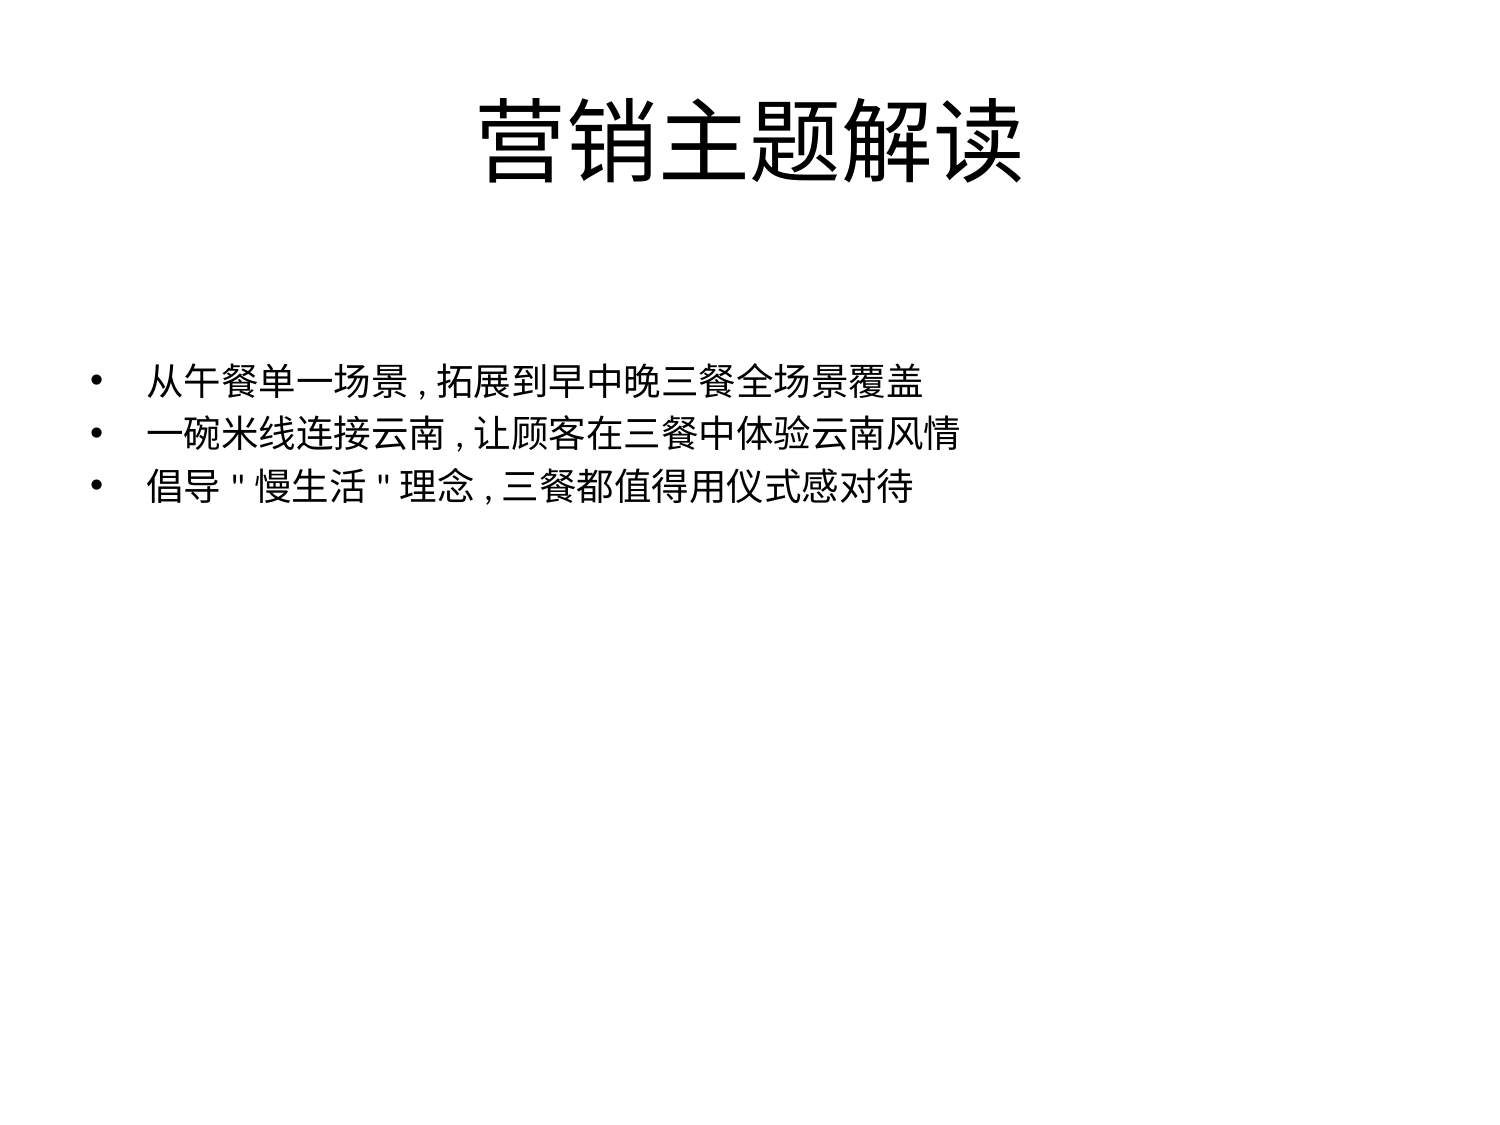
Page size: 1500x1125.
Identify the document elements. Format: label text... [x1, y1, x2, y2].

title 营销主题解读 [75, 45, 1425, 233]
list 从午餐单一场景,拓展到早中晚三餐全场景覆盖 一碗米线连接云南,让顾客在三餐中体验云南风情 倡导"慢生活"理念,三餐都值得用仪式感对待 [75, 262, 1425, 1005]
